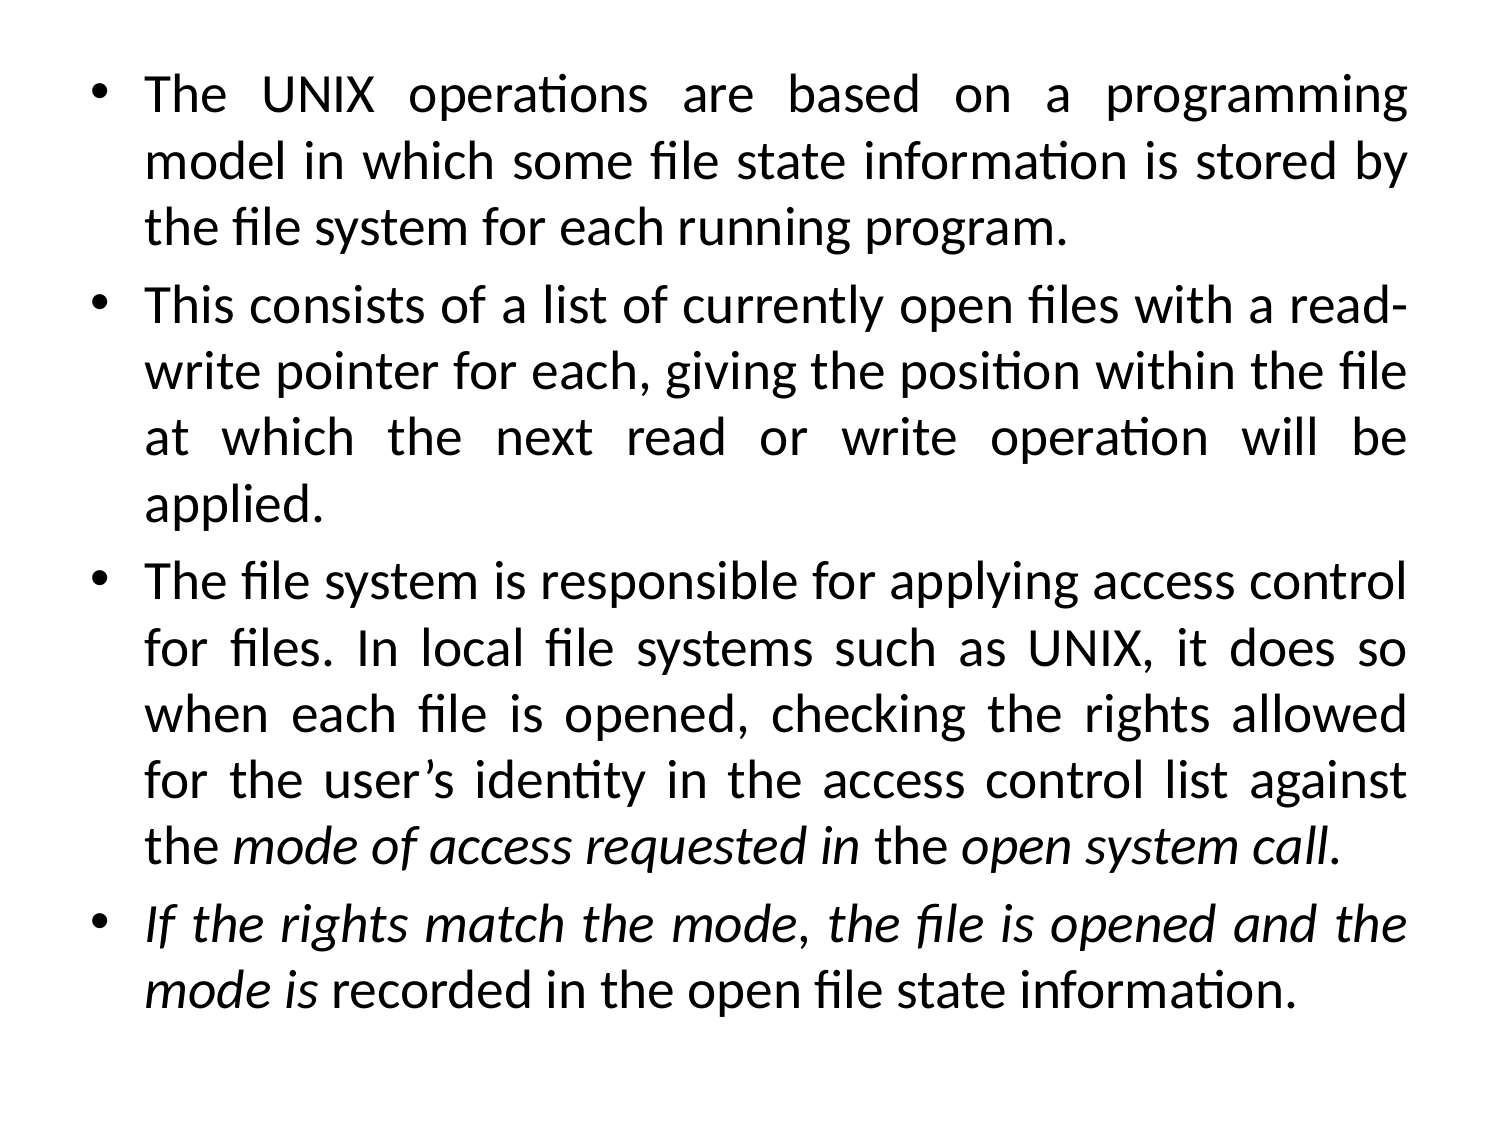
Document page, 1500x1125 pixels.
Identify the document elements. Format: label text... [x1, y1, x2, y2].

list The UNIX operations are based on a programming model in which some file state information is stored by the file system for each running program. This consists of a list of currently open files with a read-write pointer for each, giving the position within the file at which the next read or write operation will be applied. The file system is responsible for applying access control for files. In local file systems such as UNIX, it does so when each file is opened, checking the rights allowed for the user’s identity in the access control list against the mode of access requested in the open system call. If the rights match the mode, the file is opened and the mode is recorded in the open file state information. [75, 50, 1425, 1088]
